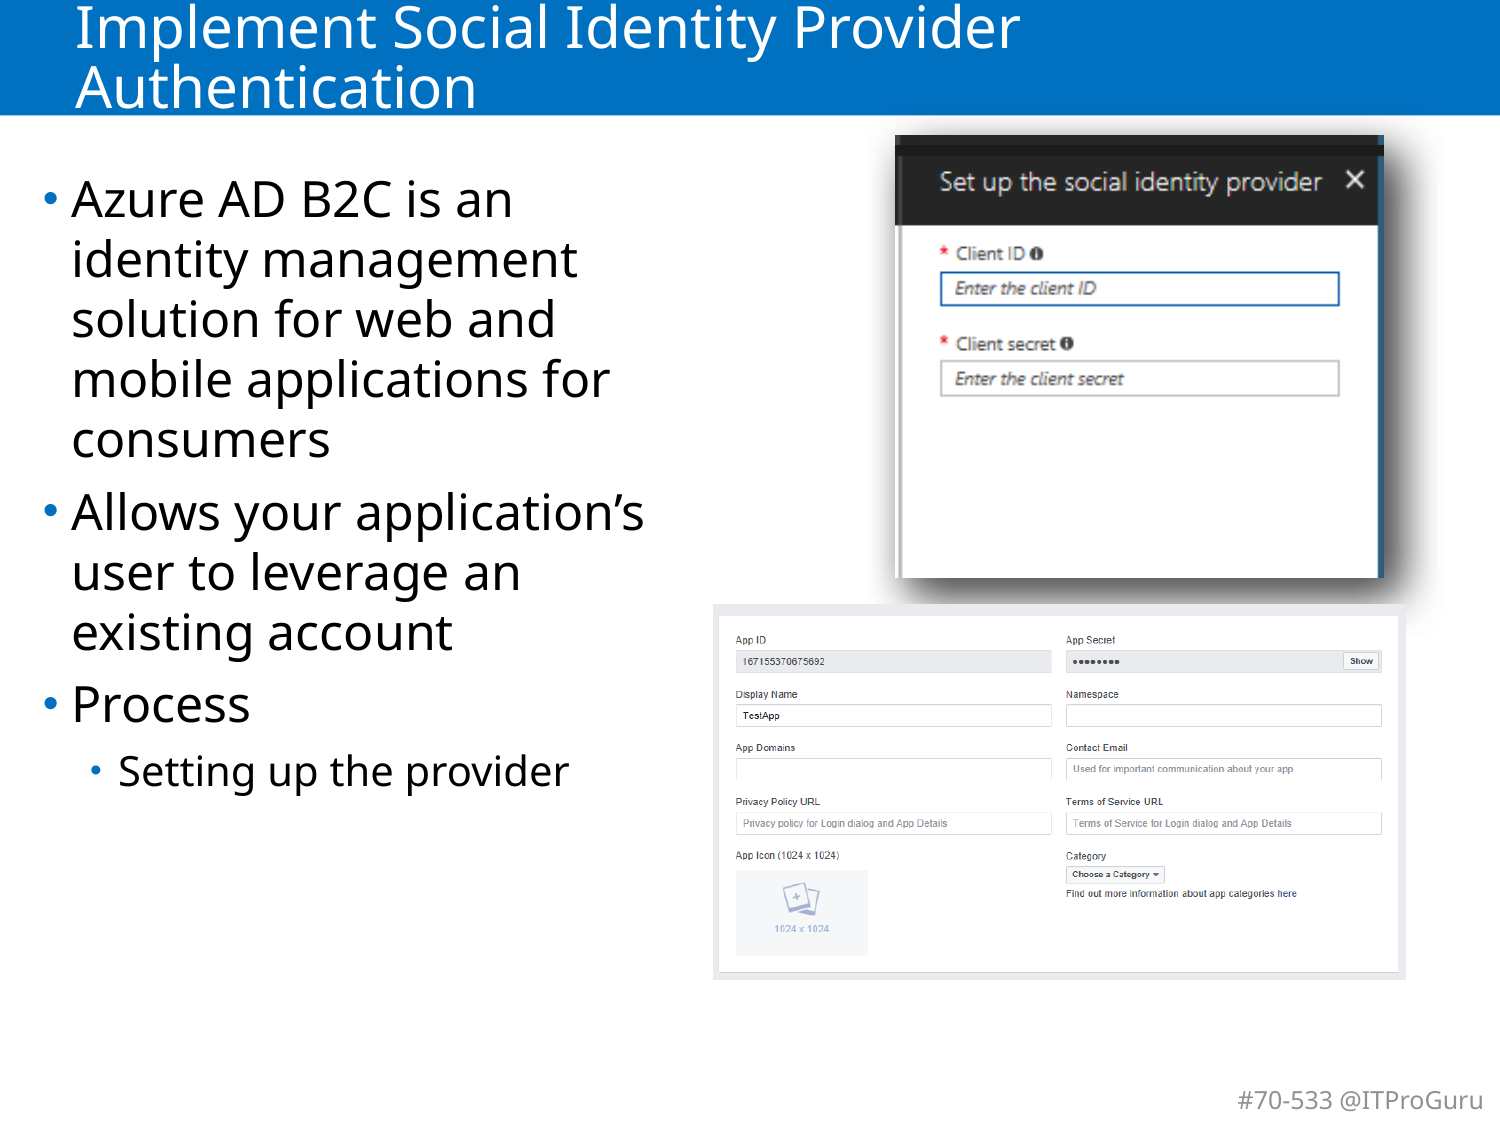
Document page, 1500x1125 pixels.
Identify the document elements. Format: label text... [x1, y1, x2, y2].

picture [712, 604, 1406, 981]
picture [895, 134, 1384, 579]
list Azure AD B2C is an identity management solution for web and mobile applications for consumers Allows your application’s user to leverage an existing account Process Setting up the provider [42, 167, 682, 1013]
title Implement Social Identity Provider Authentication [75, 0, 1351, 122]
